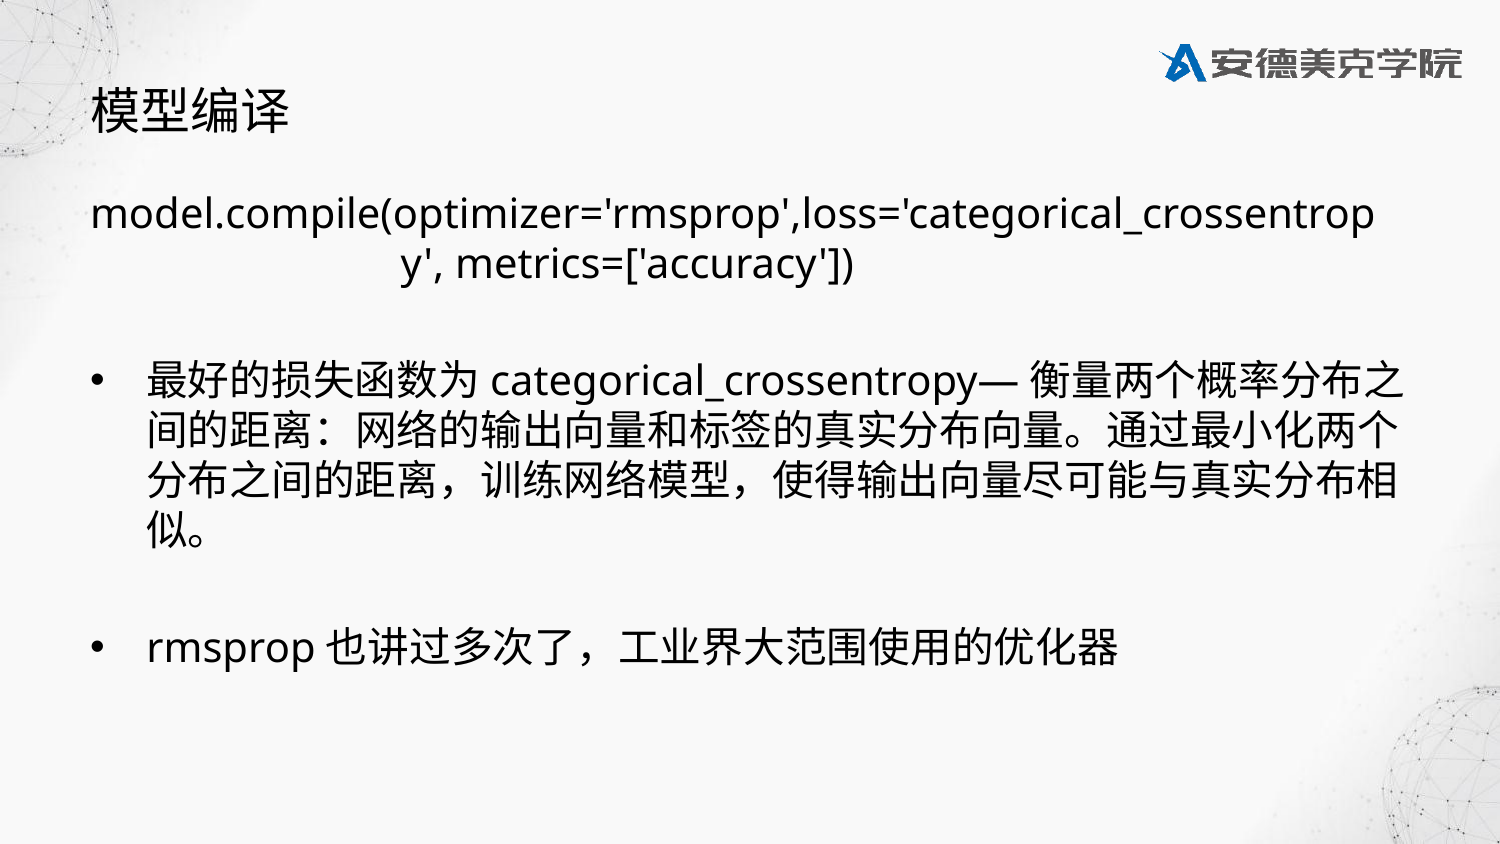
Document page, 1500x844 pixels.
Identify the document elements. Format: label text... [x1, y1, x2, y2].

list model.compile(optimizer='rmsprop',loss='categorical_crossentrop y', metrics=['accuracy']) 最好的损失函数为categorical_crossentropy—衡量两个概率分布之间的距离：网络的输出向量和标签的真实分布向量。通过最小化两个分布之间的距离，训练网络模型，使得输出向量尽可能与真实分布相似。 rmsprop也讲过多次了，工业界大范围使用的优化器 [75, 179, 1425, 754]
title 模型编译 [75, 66, 1425, 152]
picture [0, 0, 1500, 844]
